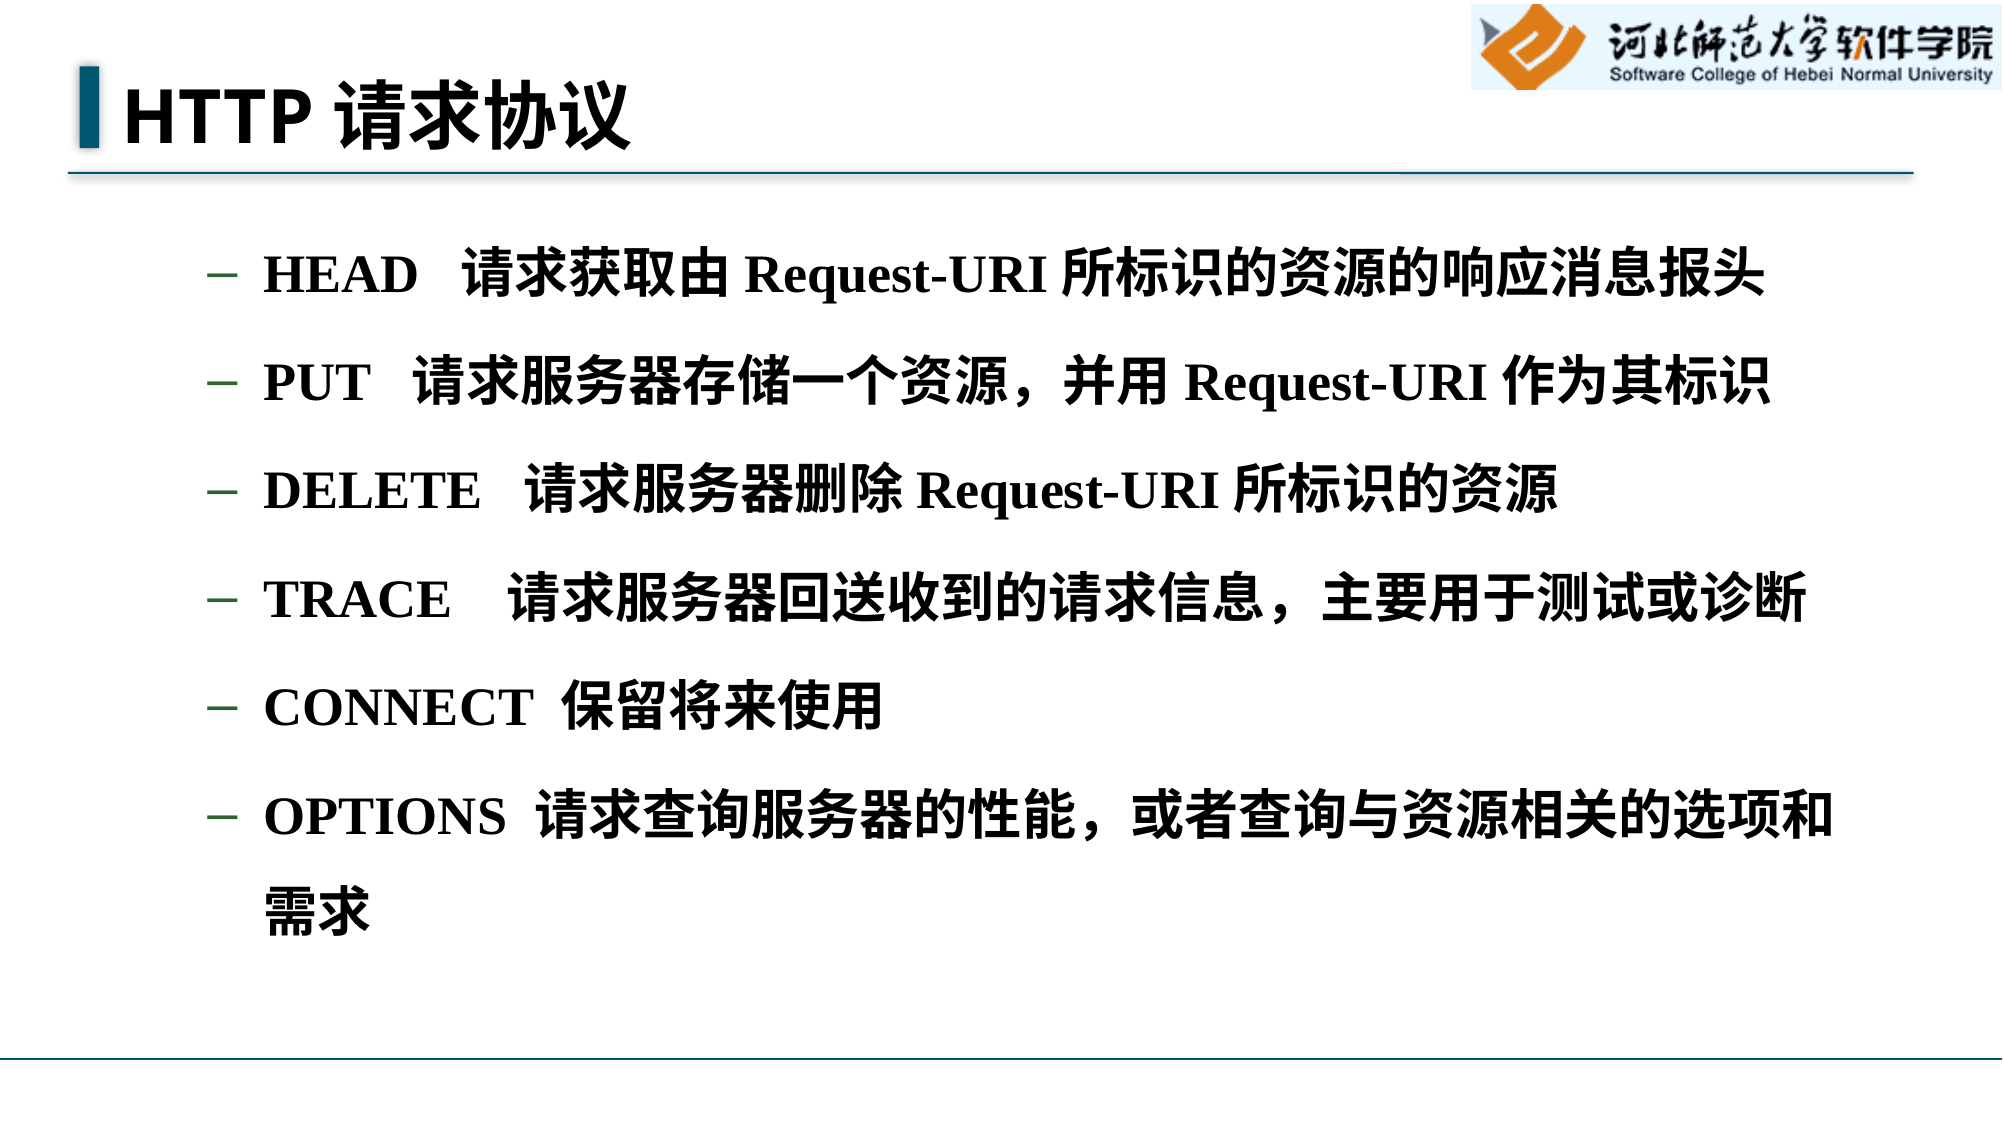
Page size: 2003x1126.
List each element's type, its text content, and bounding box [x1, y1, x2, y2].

title HTTP请求协议 [103, 66, 1462, 162]
picture [1471, 4, 2002, 90]
list HEAD 请求获取由Request-URI所标识的资源的响应消息报头 PUT 请求服务器存储一个资源，并用Request-URI作为其标识 DELETE 请求服务器删除Request-URI所标识的资源 TRACE 请求服务器回送收到的请求信息，主要用于测试或诊断 CONNECT 保留将来使用 OPTIONS 请求查询服务器的性能，或者查询与资源相关的选项和需求 [99, 196, 1903, 1024]
